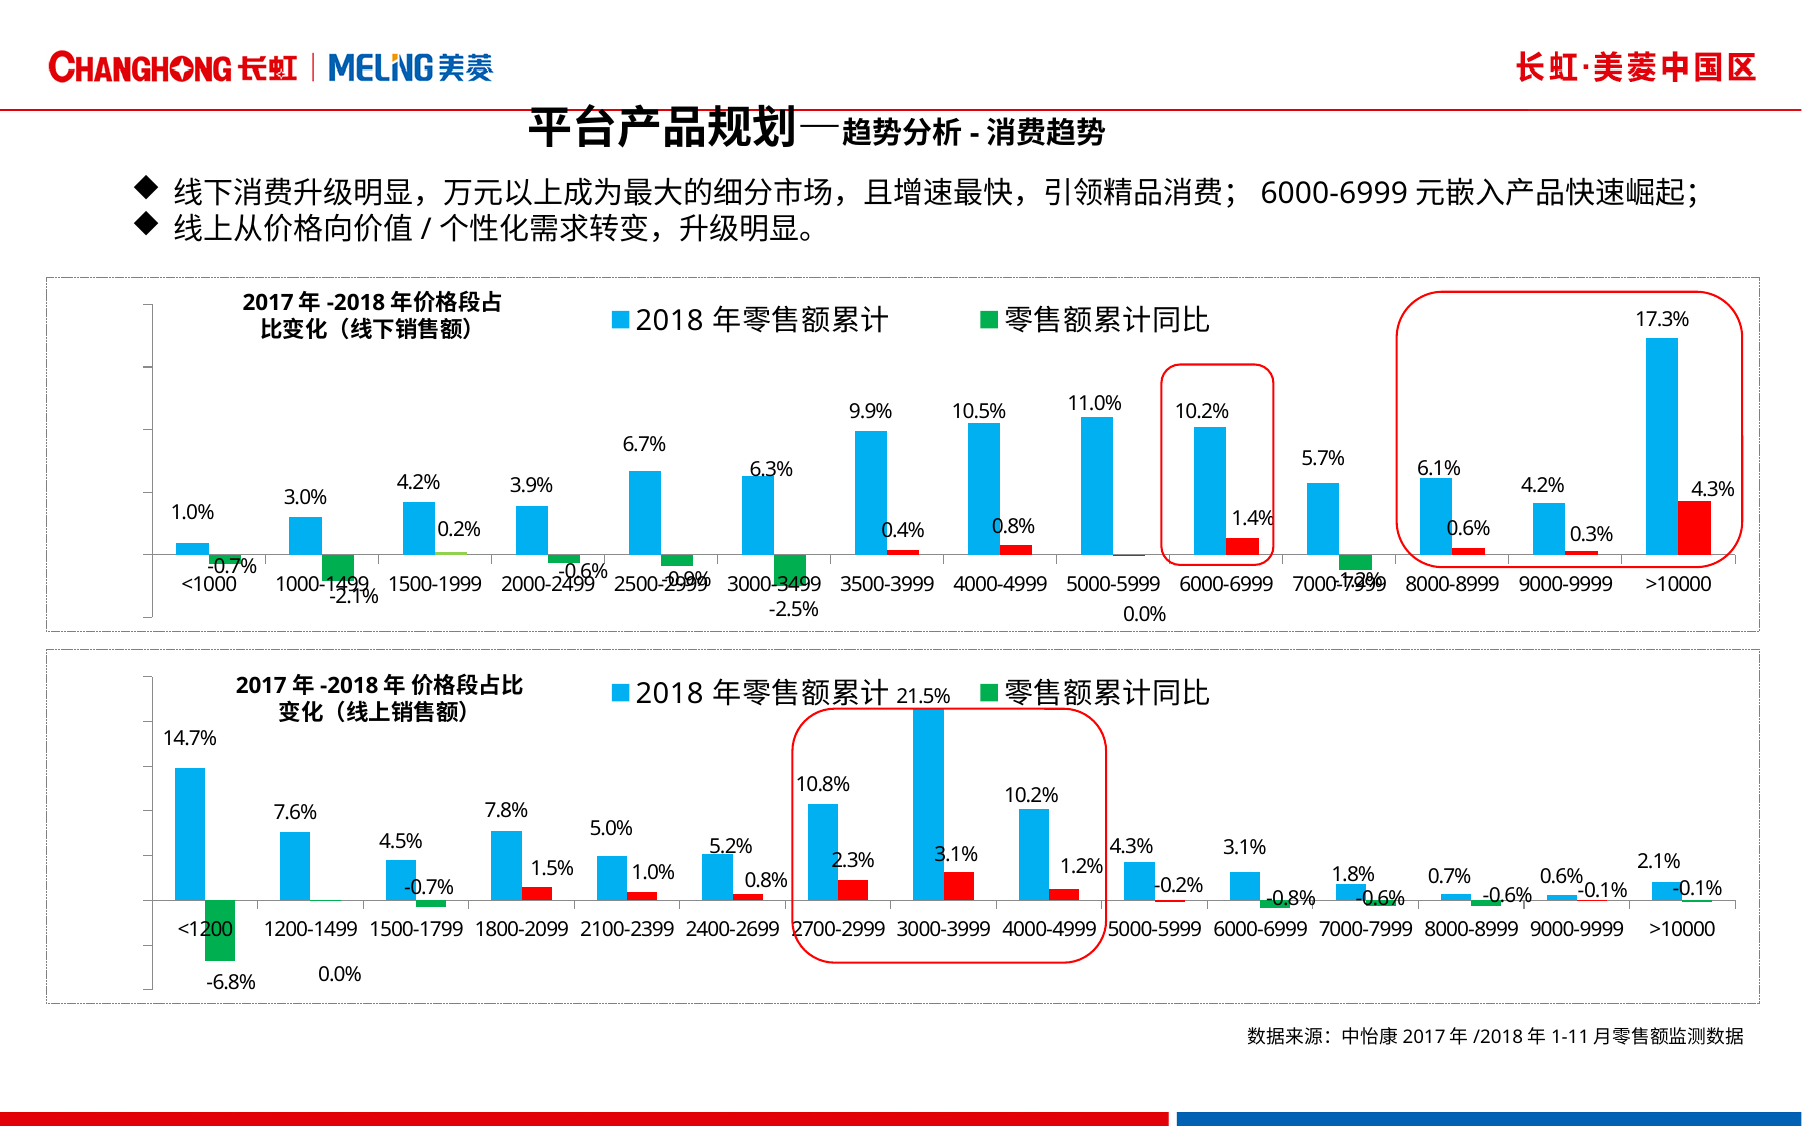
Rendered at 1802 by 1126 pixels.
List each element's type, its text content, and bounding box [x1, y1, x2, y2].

text_box 线下消费升级明显，万元以上成为最大的细分市场，且增速最快，引领精品消费；6000-6999元嵌入产品快速崛起； 线上从价格向价值/个性化需求转变，升级明显。 [116, 166, 1743, 254]
chart [46, 277, 1760, 634]
text_box 数据来源：中怡康2017年/2018年1-11月零售额监测数据 [1233, 1017, 1783, 1055]
chart [46, 649, 1760, 1006]
text_box 平台产品规划—趋势分析-消费趋势 [512, 90, 1361, 160]
picture [0, 0, 1802, 1126]
